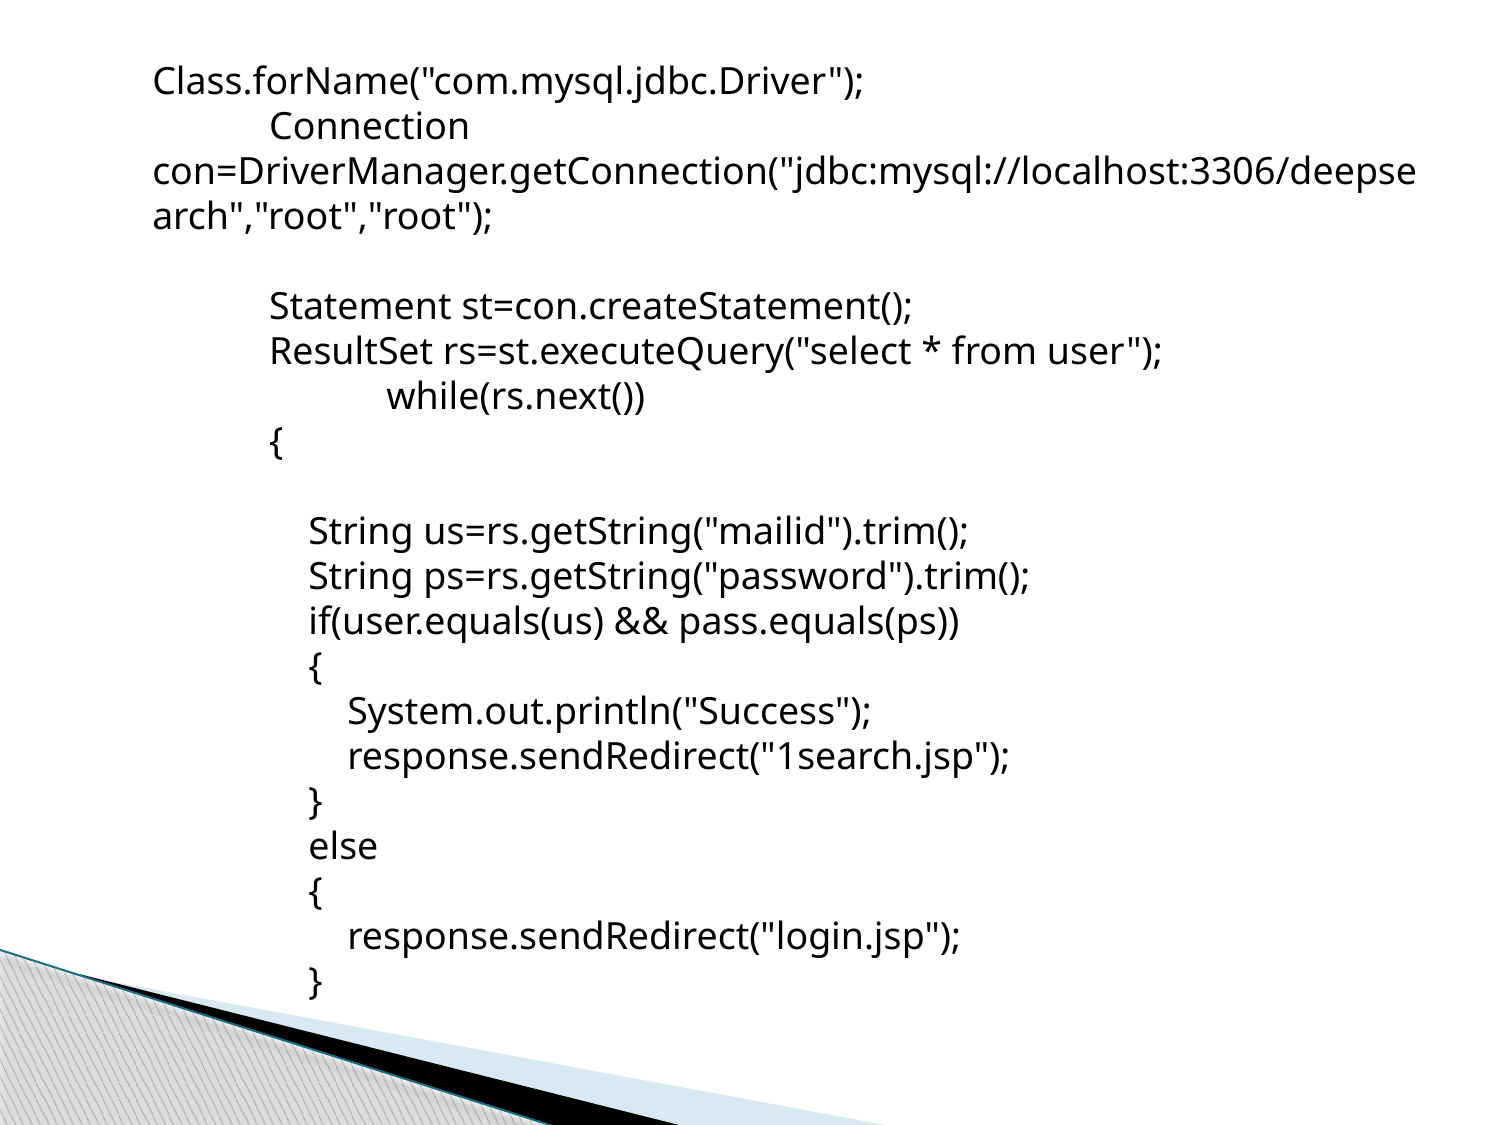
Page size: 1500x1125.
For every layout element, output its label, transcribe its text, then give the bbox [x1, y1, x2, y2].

text_box Class.forName("com.mysql.jdbc.Driver"); Connection con=DriverManager.getConnection("jdbc:mysql://localhost:3306/deepsearch","root","root"); Statement st=con.createStatement(); ResultSet rs=st.executeQuery("select * from user"); while(rs.next()) { String us=rs.getString("mailid").trim(); String ps=rs.getString("password").trim(); if(user.equals(us) && pass.equals(ps)) { System.out.println("Success"); response.sendRedirect("1search.jsp"); } else { response.sendRedirect("login.jsp"); } [137, 49, 1450, 1055]
